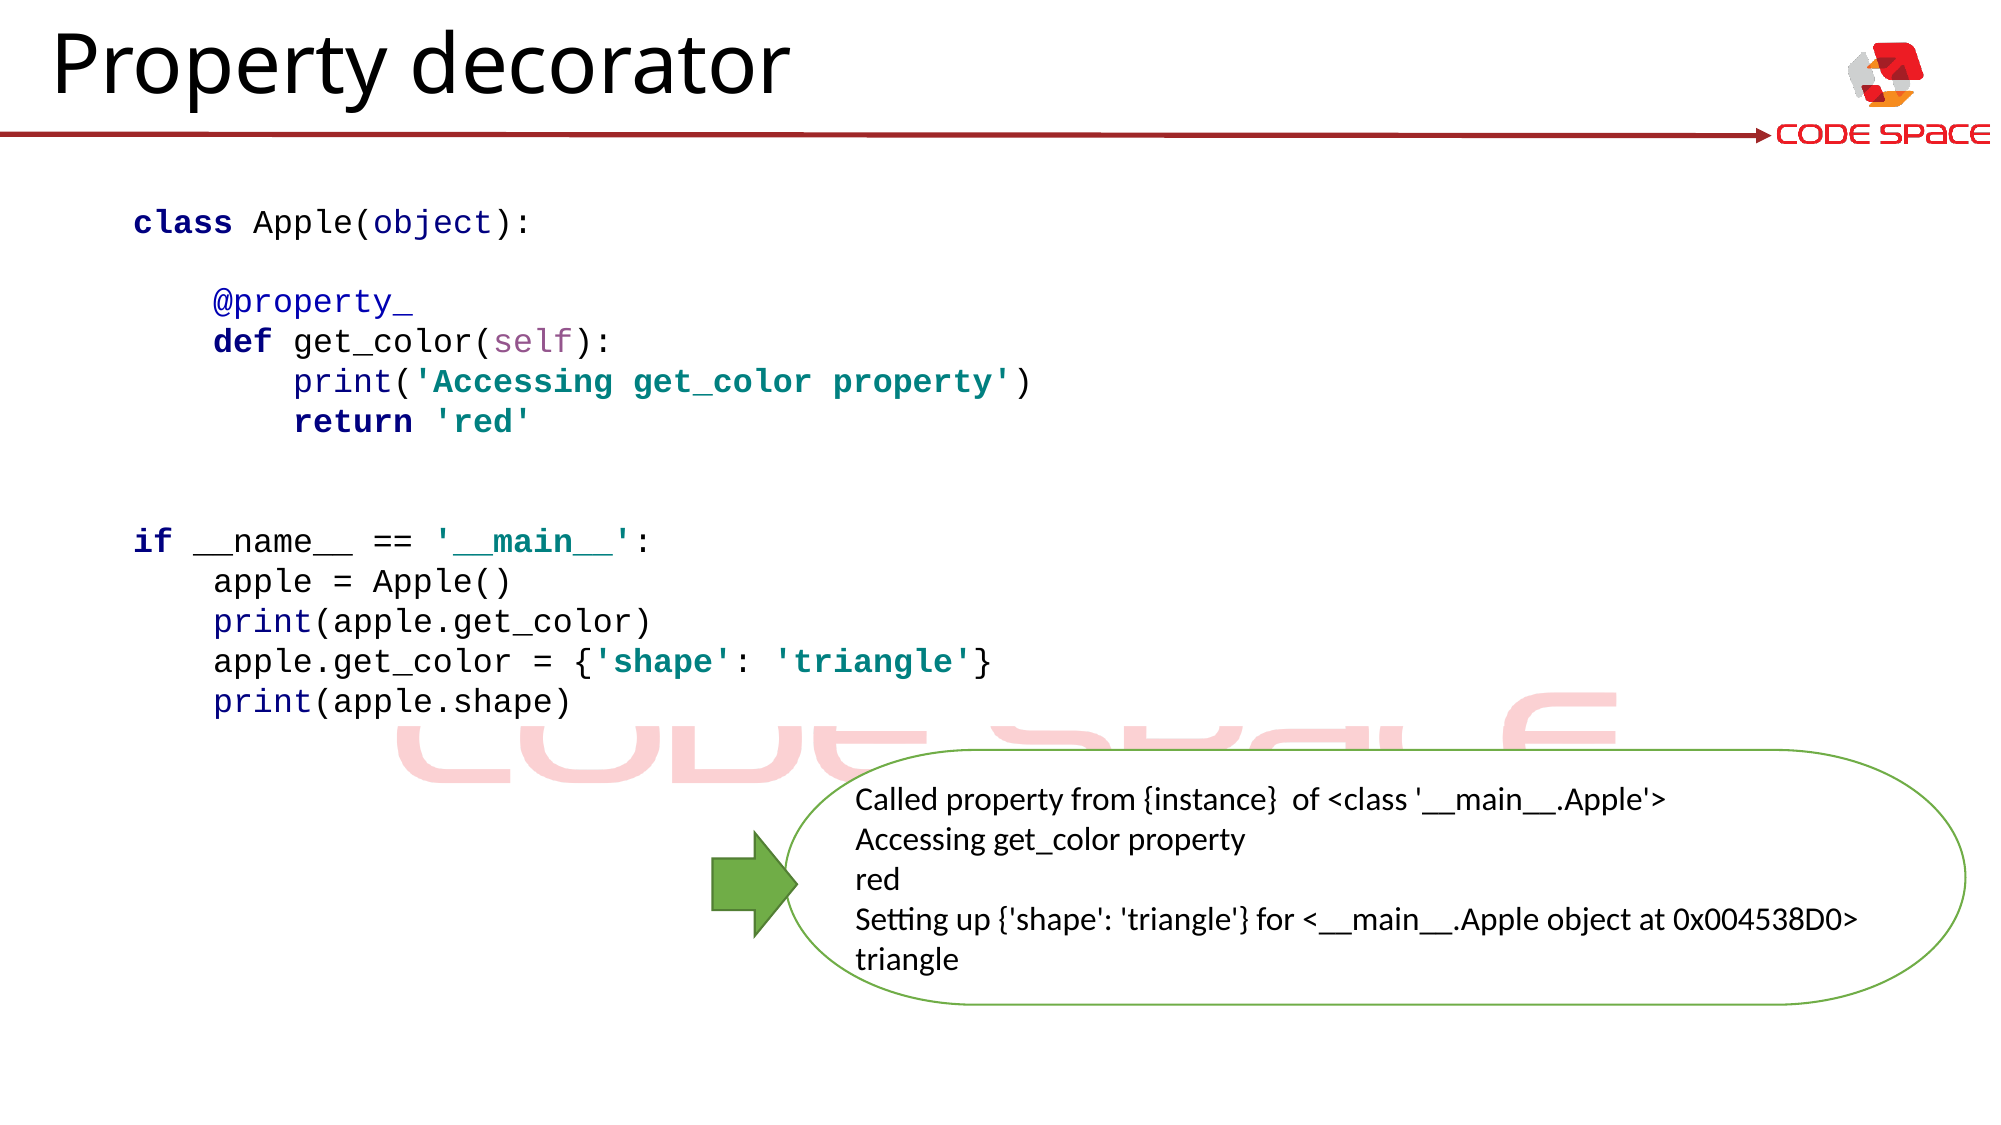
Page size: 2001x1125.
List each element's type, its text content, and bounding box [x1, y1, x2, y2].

text_box class Apple(object): @property_ def get_color(self): print('Accessing get_color property') return 'red' if __name__ == '__main__': apple = Apple() print(apple.get_color) apple.get_color = {'shape': 'triangle'} print(apple.shape) [118, 192, 1505, 727]
picture [1707, 0, 2001, 219]
title Property decorator [34, 18, 1772, 114]
text_box Called property from {instance} of <class '__main__.Apple'> Accessing get_color property red Setting up {'shape': 'triangle'} for <__main__.Apple object at 0x004538D0> triangle [784, 748, 1967, 1006]
text_box [711, 829, 799, 939]
